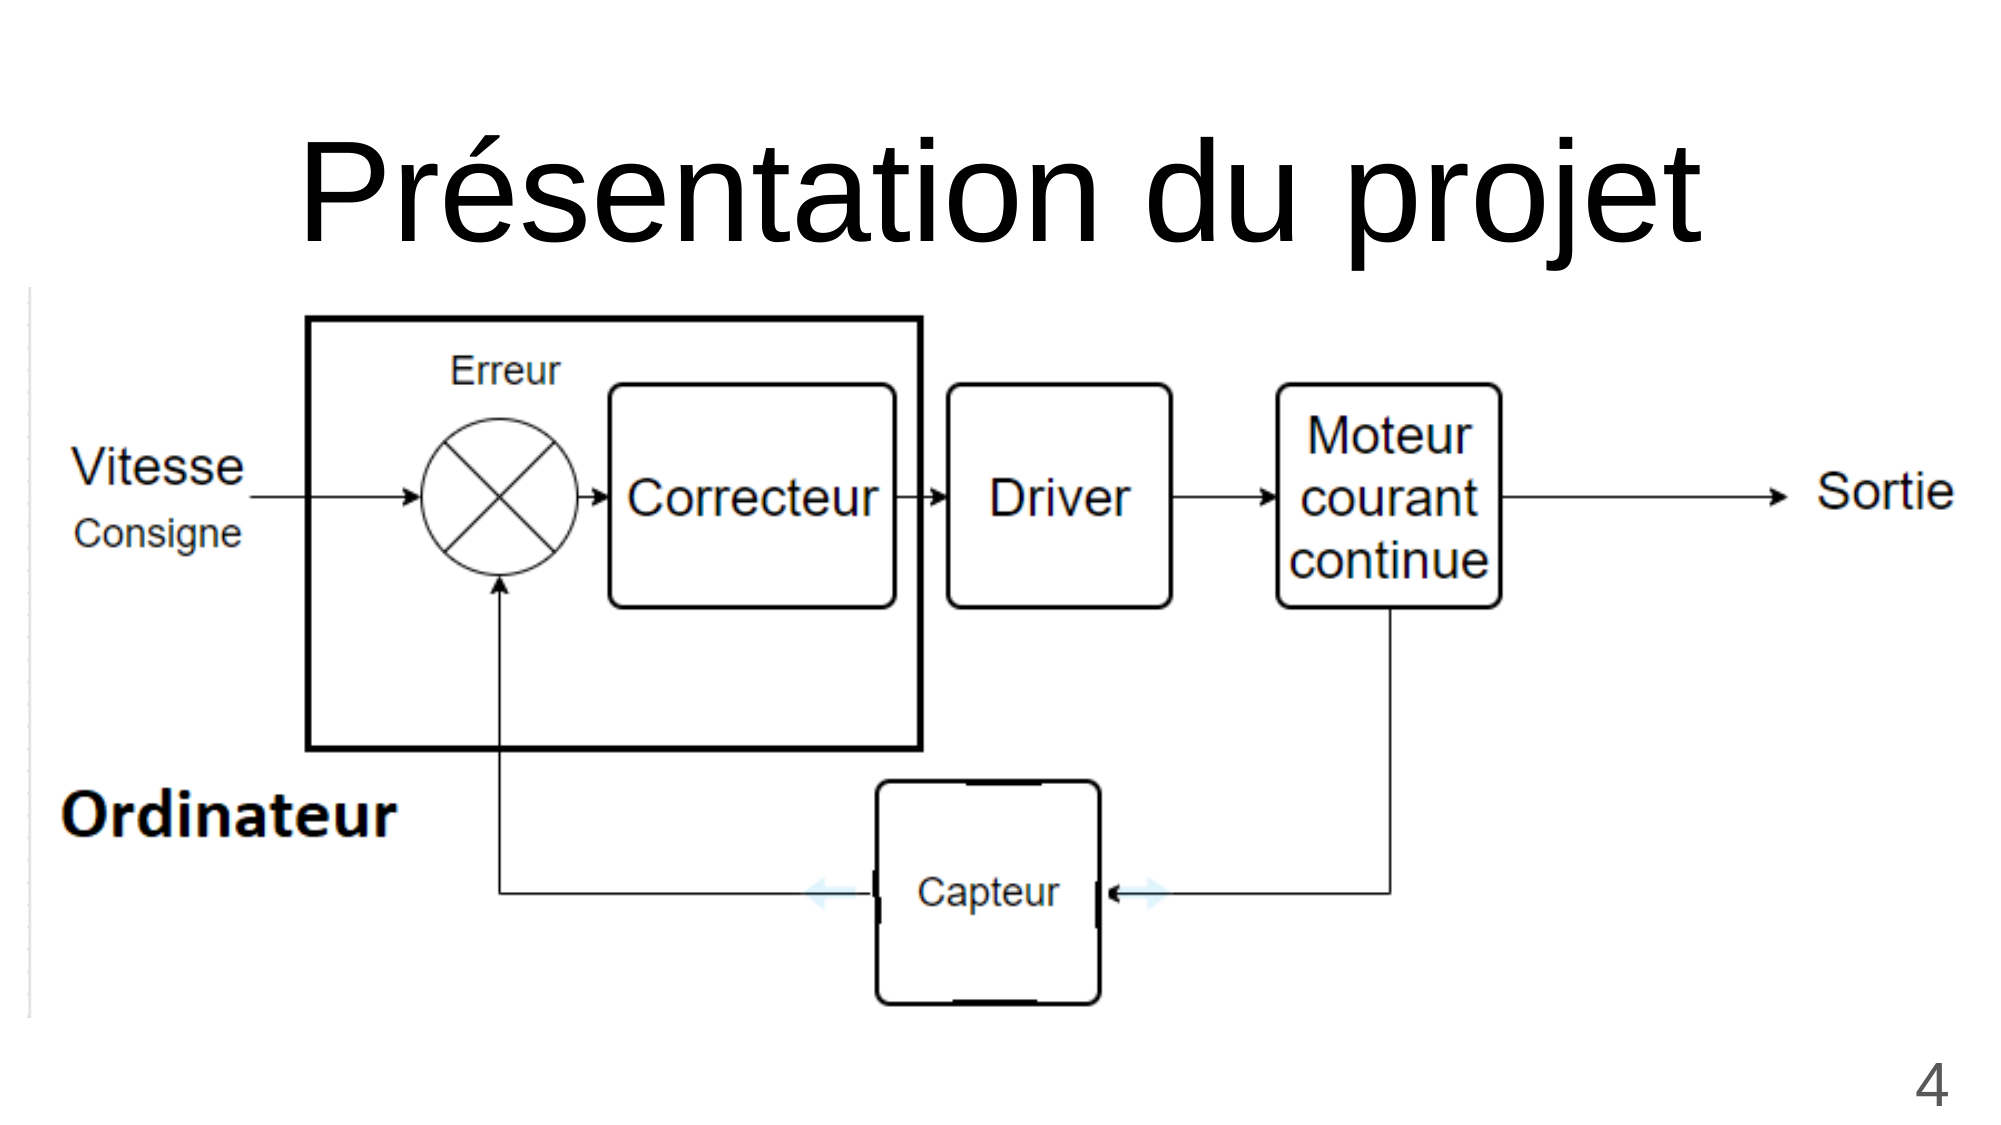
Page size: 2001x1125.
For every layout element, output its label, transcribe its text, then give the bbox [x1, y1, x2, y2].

slide_number ‹#› [1850, 1038, 1971, 1125]
picture [27, 287, 1973, 1018]
title Présentation du projet [68, 13, 1932, 287]
